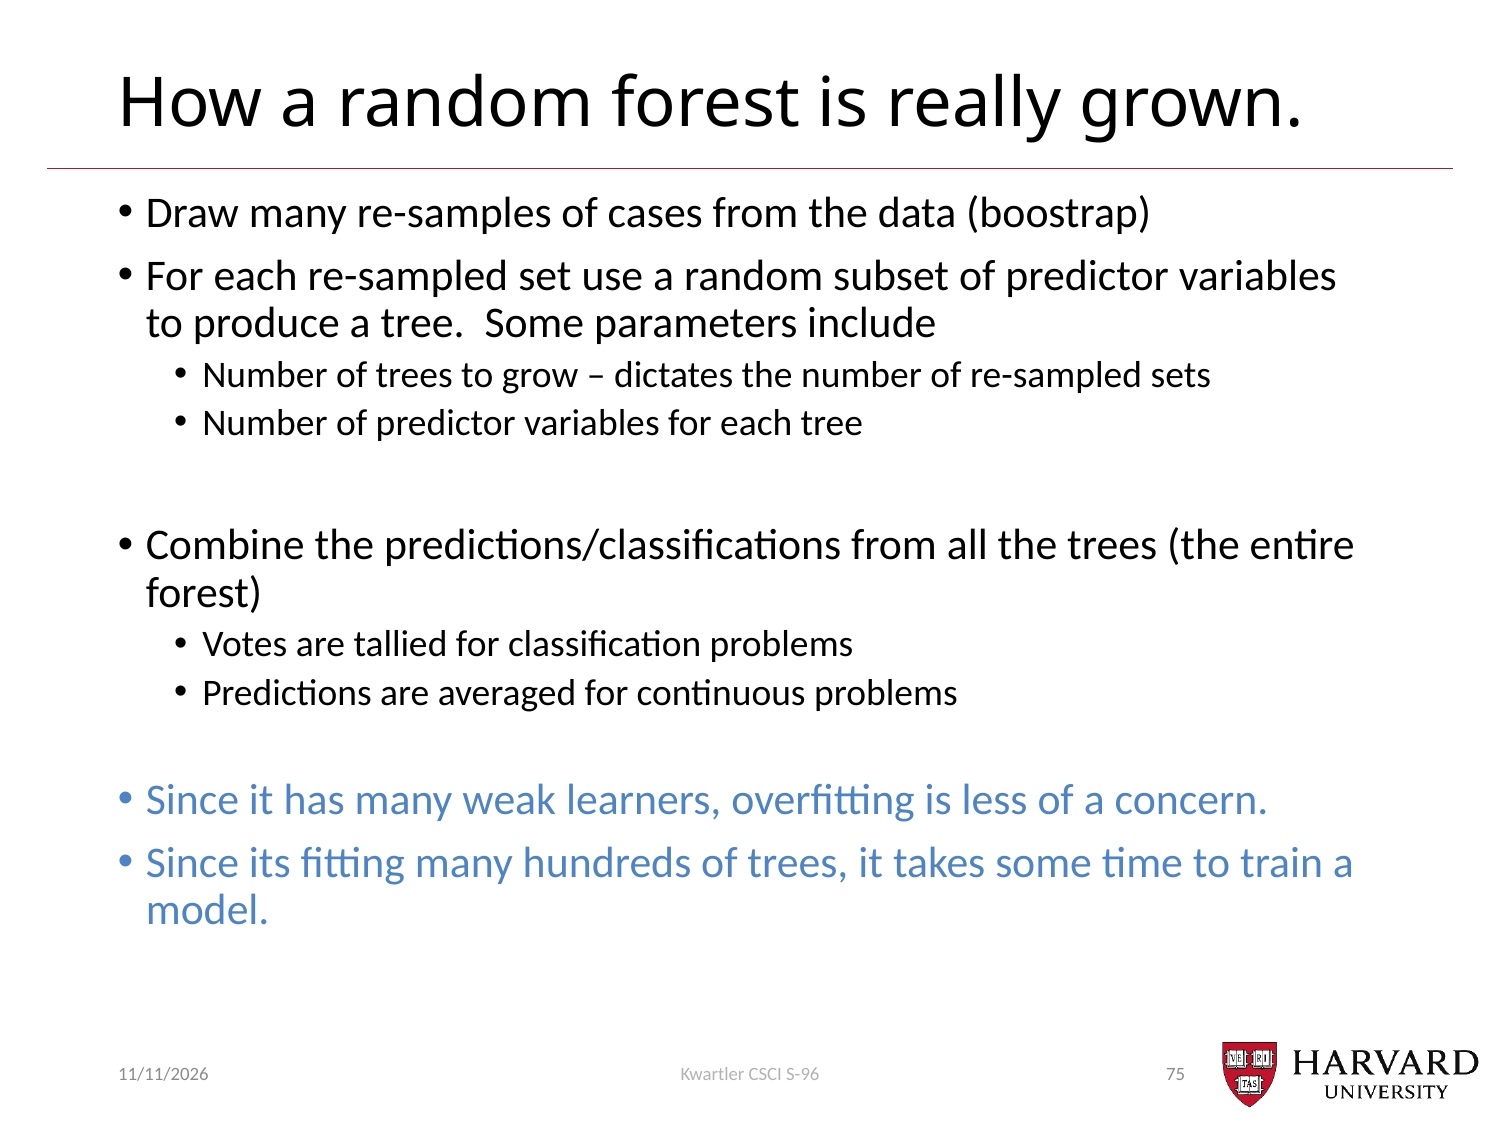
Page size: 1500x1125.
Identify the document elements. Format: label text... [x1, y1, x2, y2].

text_box Draw many re-samples of cases from the data (boostrap) For each re-sampled set use a random subset of predictor variables to produce a tree. Some parameters include Number of trees to grow – dictates the number of re-sampled sets Number of predictor variables for each tree Combine the predictions/classifications from all the trees (the entire forest) Votes are tallied for classification problems Predictions are averaged for continuous problems Since it has many weak learners, overfitting is less of a concern. Since its fitting many hundreds of trees, it takes some time to train a model. [103, 182, 1397, 1023]
slide_number 75 [1059, 1042, 1200, 1103]
title How a random forest is really grown. [103, 59, 1397, 157]
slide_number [103, 1042, 441, 1103]
picture [1200, 1024, 1500, 1125]
footer Kwartler CSCI S-96 [496, 1042, 1004, 1103]
